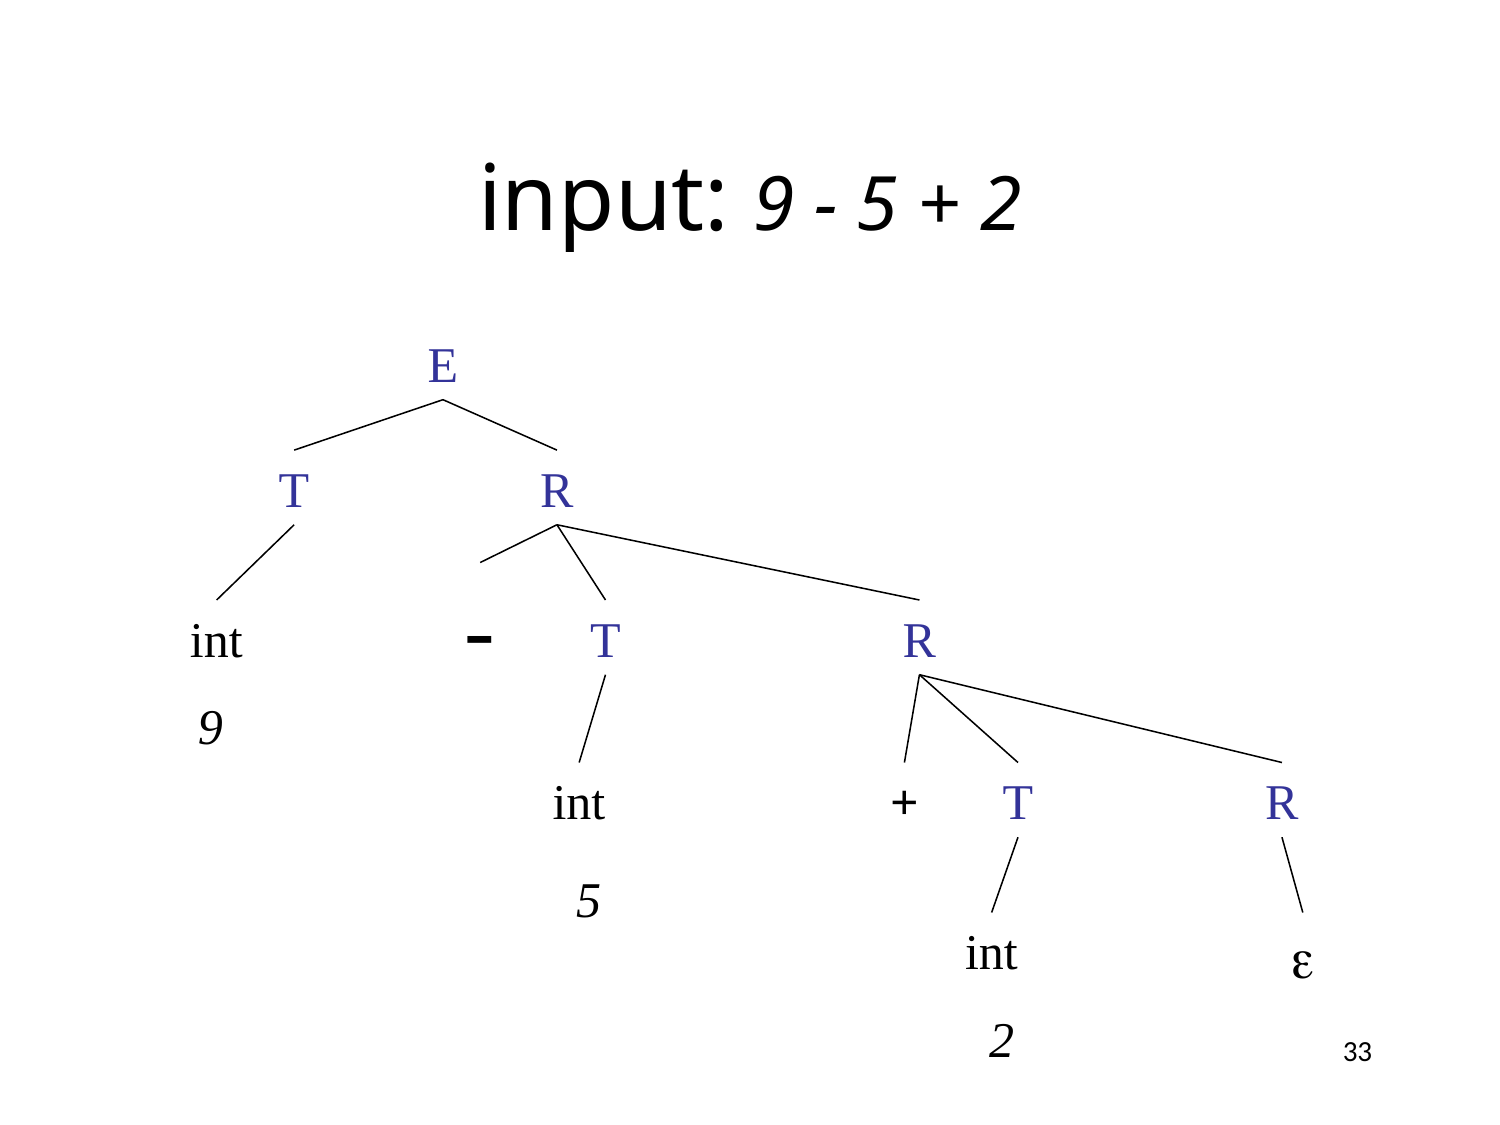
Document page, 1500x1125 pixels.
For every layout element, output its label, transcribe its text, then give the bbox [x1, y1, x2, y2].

text_box R [887, 599, 951, 675]
text_box 2 [974, 999, 1030, 1075]
text_box int [950, 912, 1033, 988]
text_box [480, 525, 552, 563]
slide_number 33 [1074, 1024, 1388, 1101]
text_box int [537, 762, 621, 838]
text_box + [875, 762, 934, 838]
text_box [904, 675, 917, 763]
text_box  [1275, 912, 1331, 998]
text_box R [1250, 762, 1314, 838]
text_box 9 [183, 687, 238, 763]
text_box T [575, 608, 636, 675]
text_box T [264, 450, 325, 525]
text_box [1281, 837, 1304, 913]
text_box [578, 675, 606, 763]
title input: 9 - 5 + 2 [112, 99, 1388, 288]
text_box T [987, 771, 1049, 838]
text_box 5 [561, 859, 616, 935]
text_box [216, 525, 295, 601]
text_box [919, 675, 1283, 763]
text_box R [525, 450, 589, 523]
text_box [991, 837, 1019, 913]
text_box - [450, 562, 511, 688]
text_box E [412, 324, 474, 399]
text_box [556, 525, 920, 601]
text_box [293, 400, 441, 450]
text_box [442, 400, 558, 450]
text_box int [175, 599, 258, 675]
